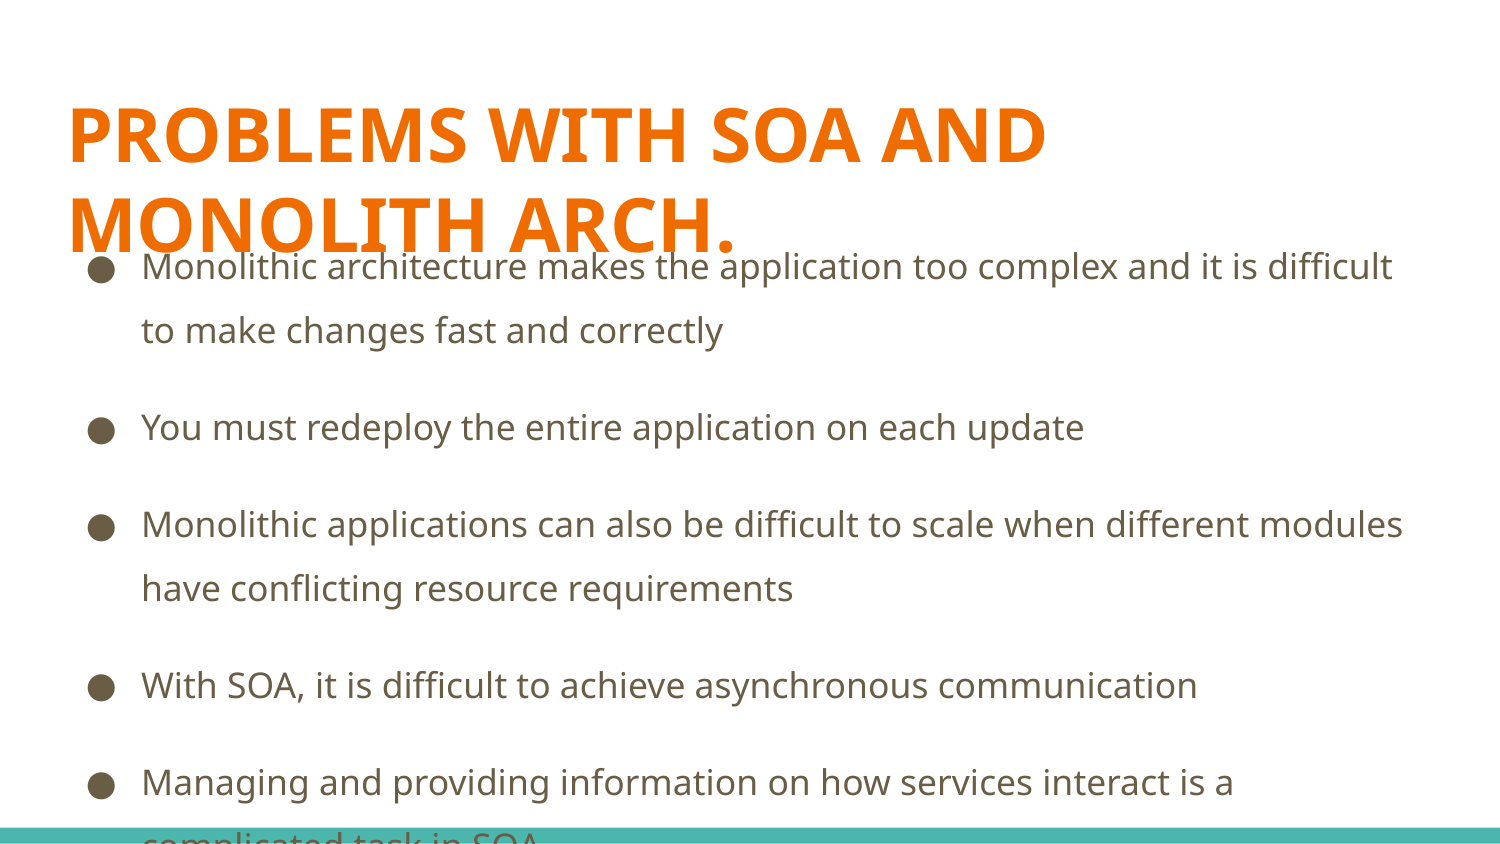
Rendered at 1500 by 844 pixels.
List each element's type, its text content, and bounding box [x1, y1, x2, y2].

title PROBLEMS WITH SOA AND MONOLITH ARCH. [51, 72, 1449, 189]
list Monolithic architecture makes the application too complex and it is difficult to make changes fast and correctly You must redeploy the entire application on each update Monolithic applications can also be difficult to scale when different modules have conflicting resource requirements With SOA, it is difficult to achieve asynchronous communication Managing and providing information on how services interact is a complicated task in SOA [51, 207, 1449, 750]
